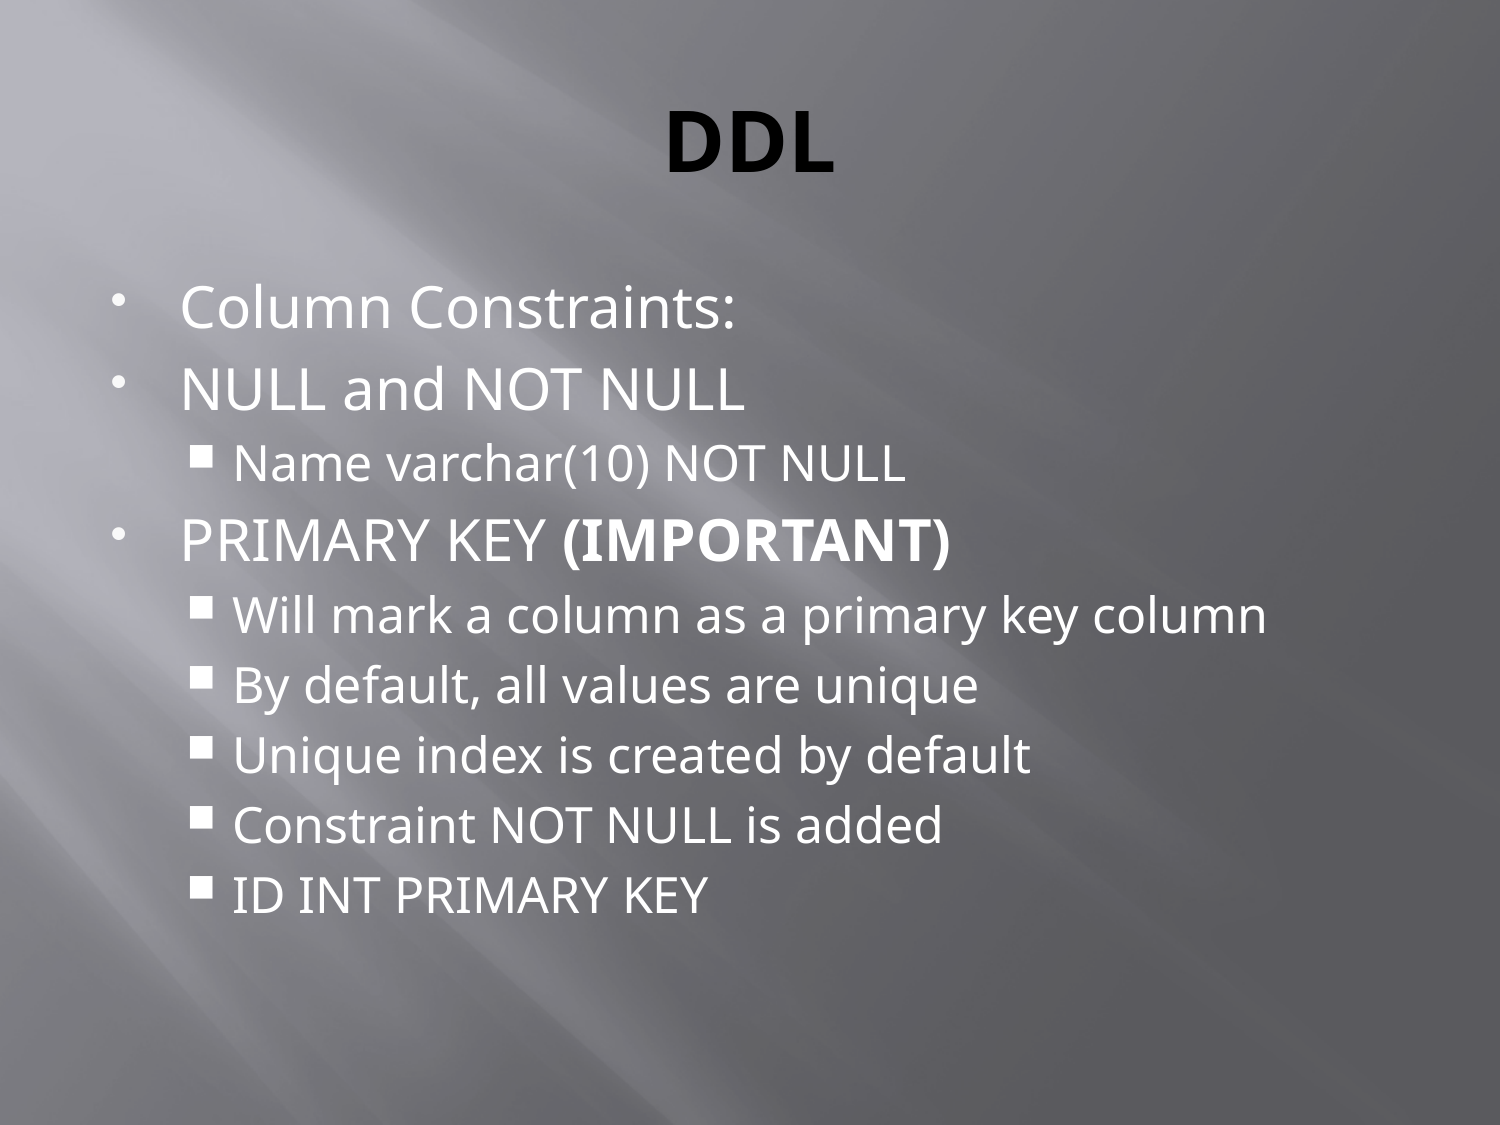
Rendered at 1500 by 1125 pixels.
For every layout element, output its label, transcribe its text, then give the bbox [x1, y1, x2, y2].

list Column Constraints: NULL and NOT NULL Name varchar(10) NOT NULL PRIMARY KEY (IMPORTANT) Will mark a column as a primary key column By default, all values are unique Unique index is created by default Constraint NOT NULL is added ID INT PRIMARY KEY [75, 262, 1425, 1035]
title DDL [75, 45, 1425, 233]
